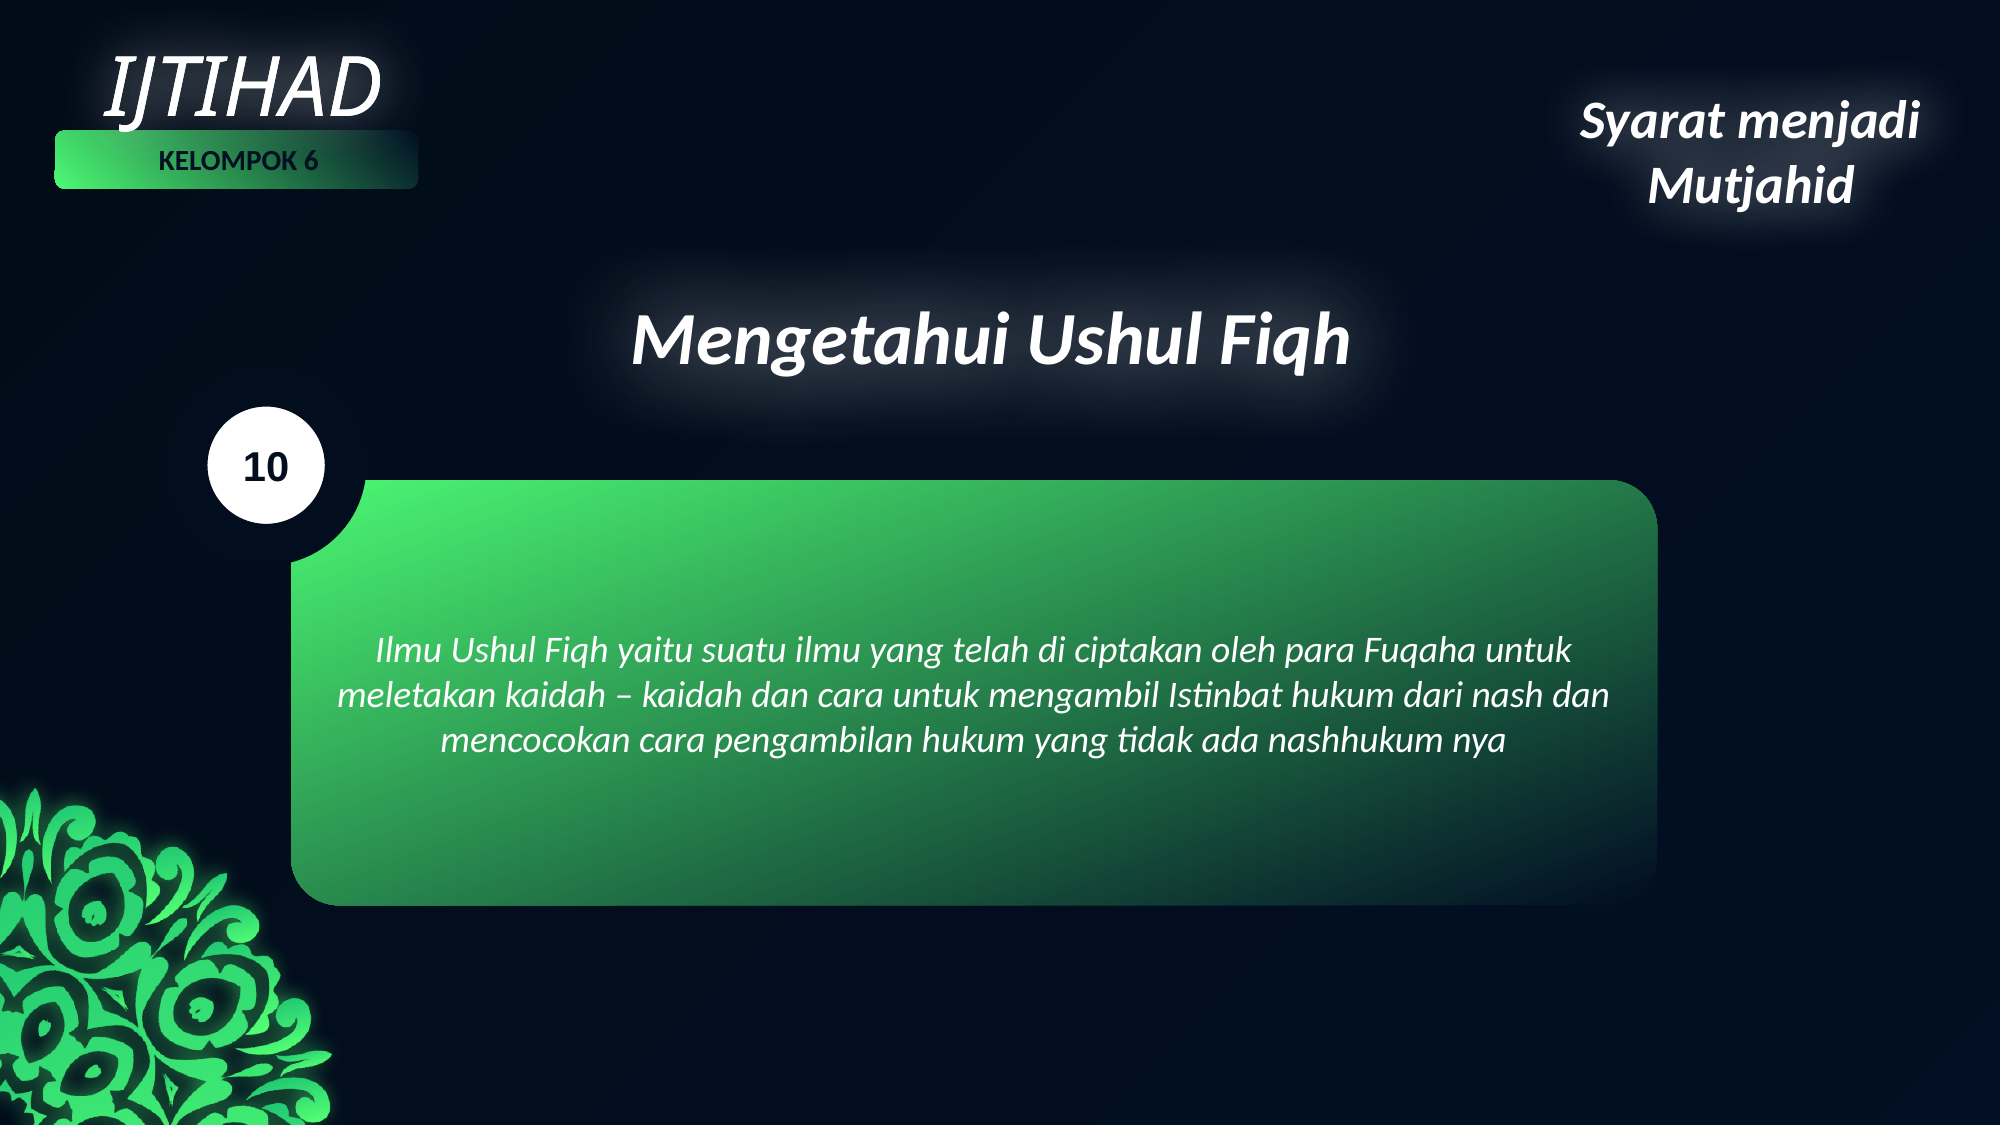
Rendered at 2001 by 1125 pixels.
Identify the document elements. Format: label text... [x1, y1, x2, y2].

picture [0, 721, 351, 1125]
text_box Ilmu Ushul Fiqh yaitu suatu ilmu yang telah di ciptakan oleh para Fuqaha untuk meletakan kaidah – kaidah dan cara untuk mengambil Istinbat hukum dari nash dan mencocokan cara pengambilan hukum yang tidak ada nashhukum nya [291, 480, 1658, 906]
title IJTIHAD [0, 2, 535, 143]
text_box Syarat menjadi Mutjahid [1502, 91, 2000, 208]
text_box Mengetahui Ushul Fiqh [388, 282, 1612, 387]
text_box 10 [186, 385, 346, 545]
subtitle KELOMPOK 6 [57, 176, 421, 192]
